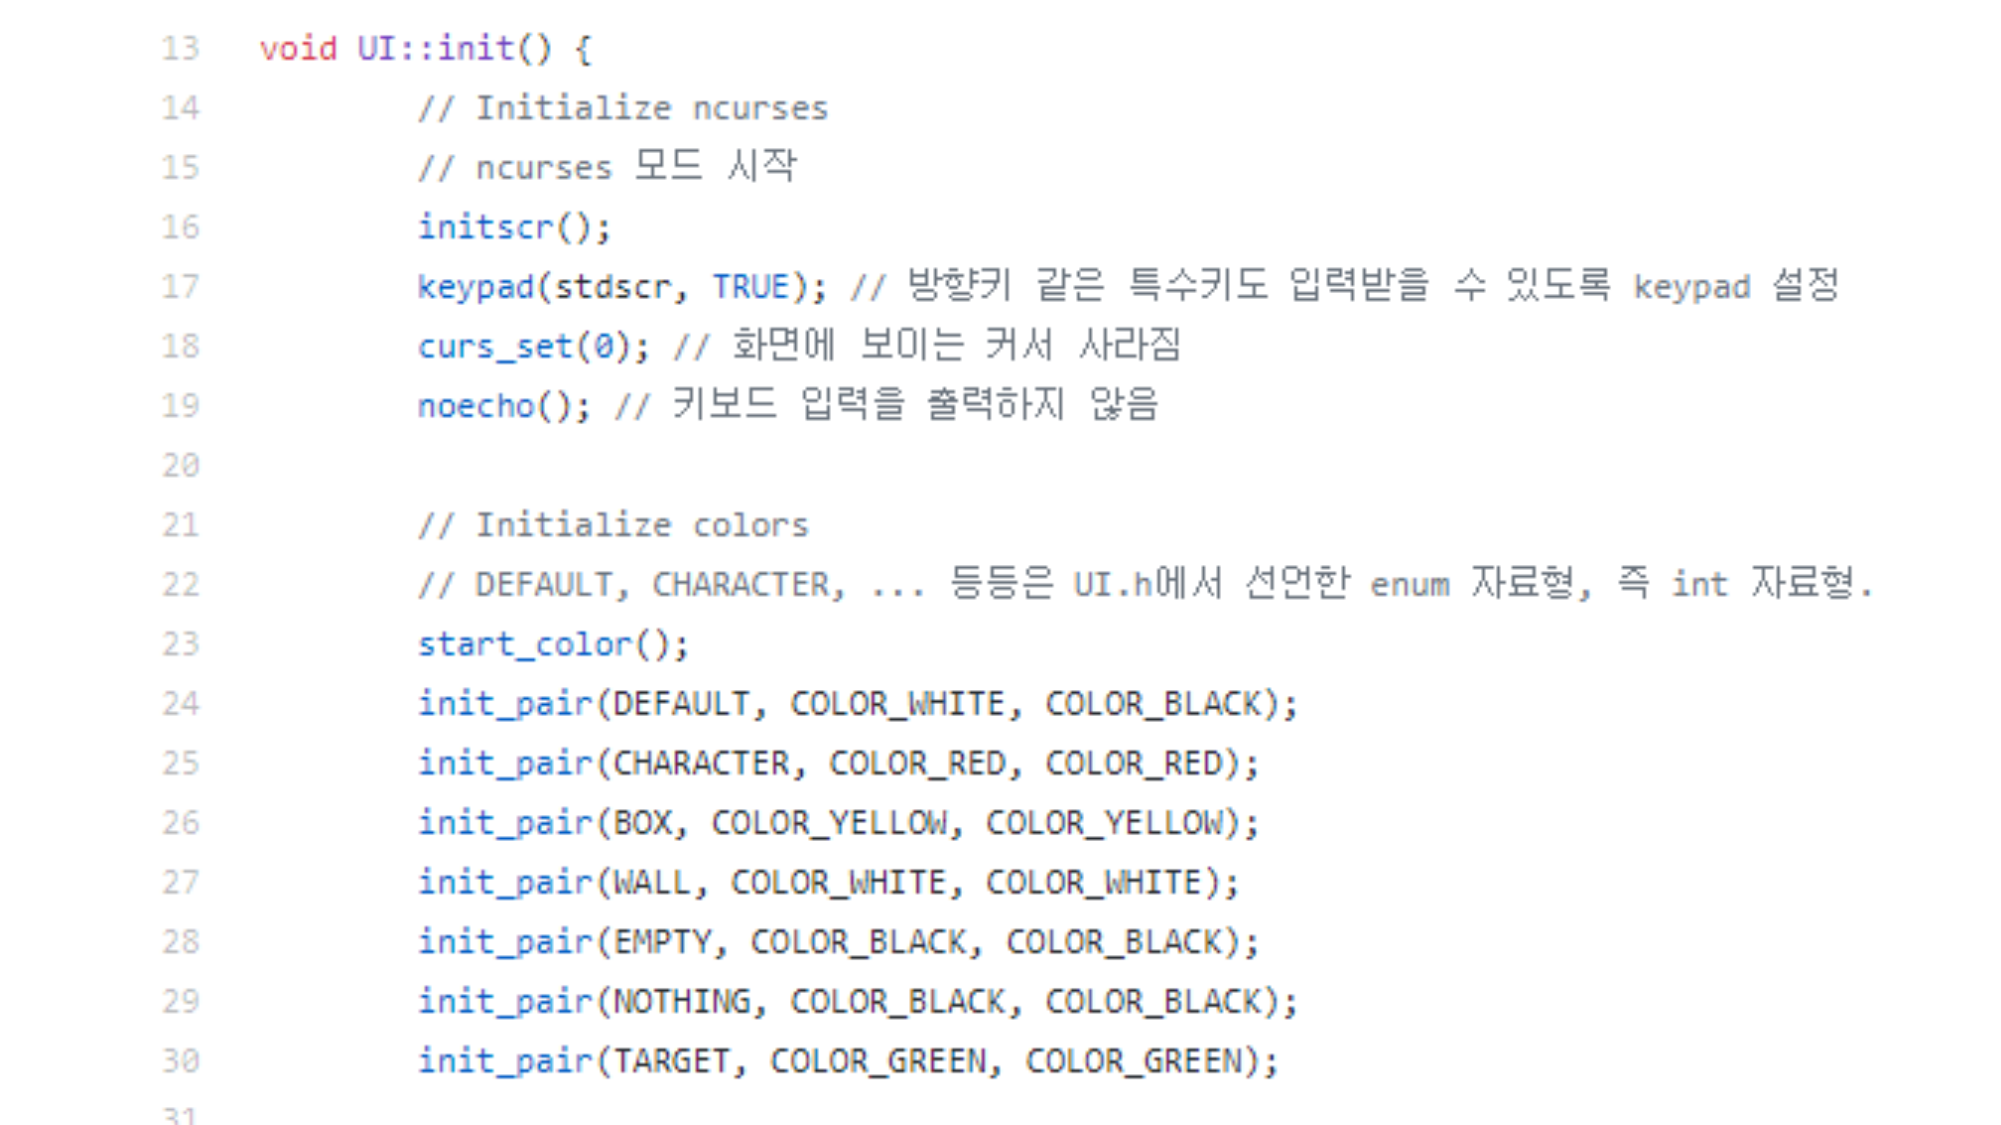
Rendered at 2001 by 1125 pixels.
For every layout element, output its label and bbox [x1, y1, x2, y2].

list [137, 19, 1885, 1125]
